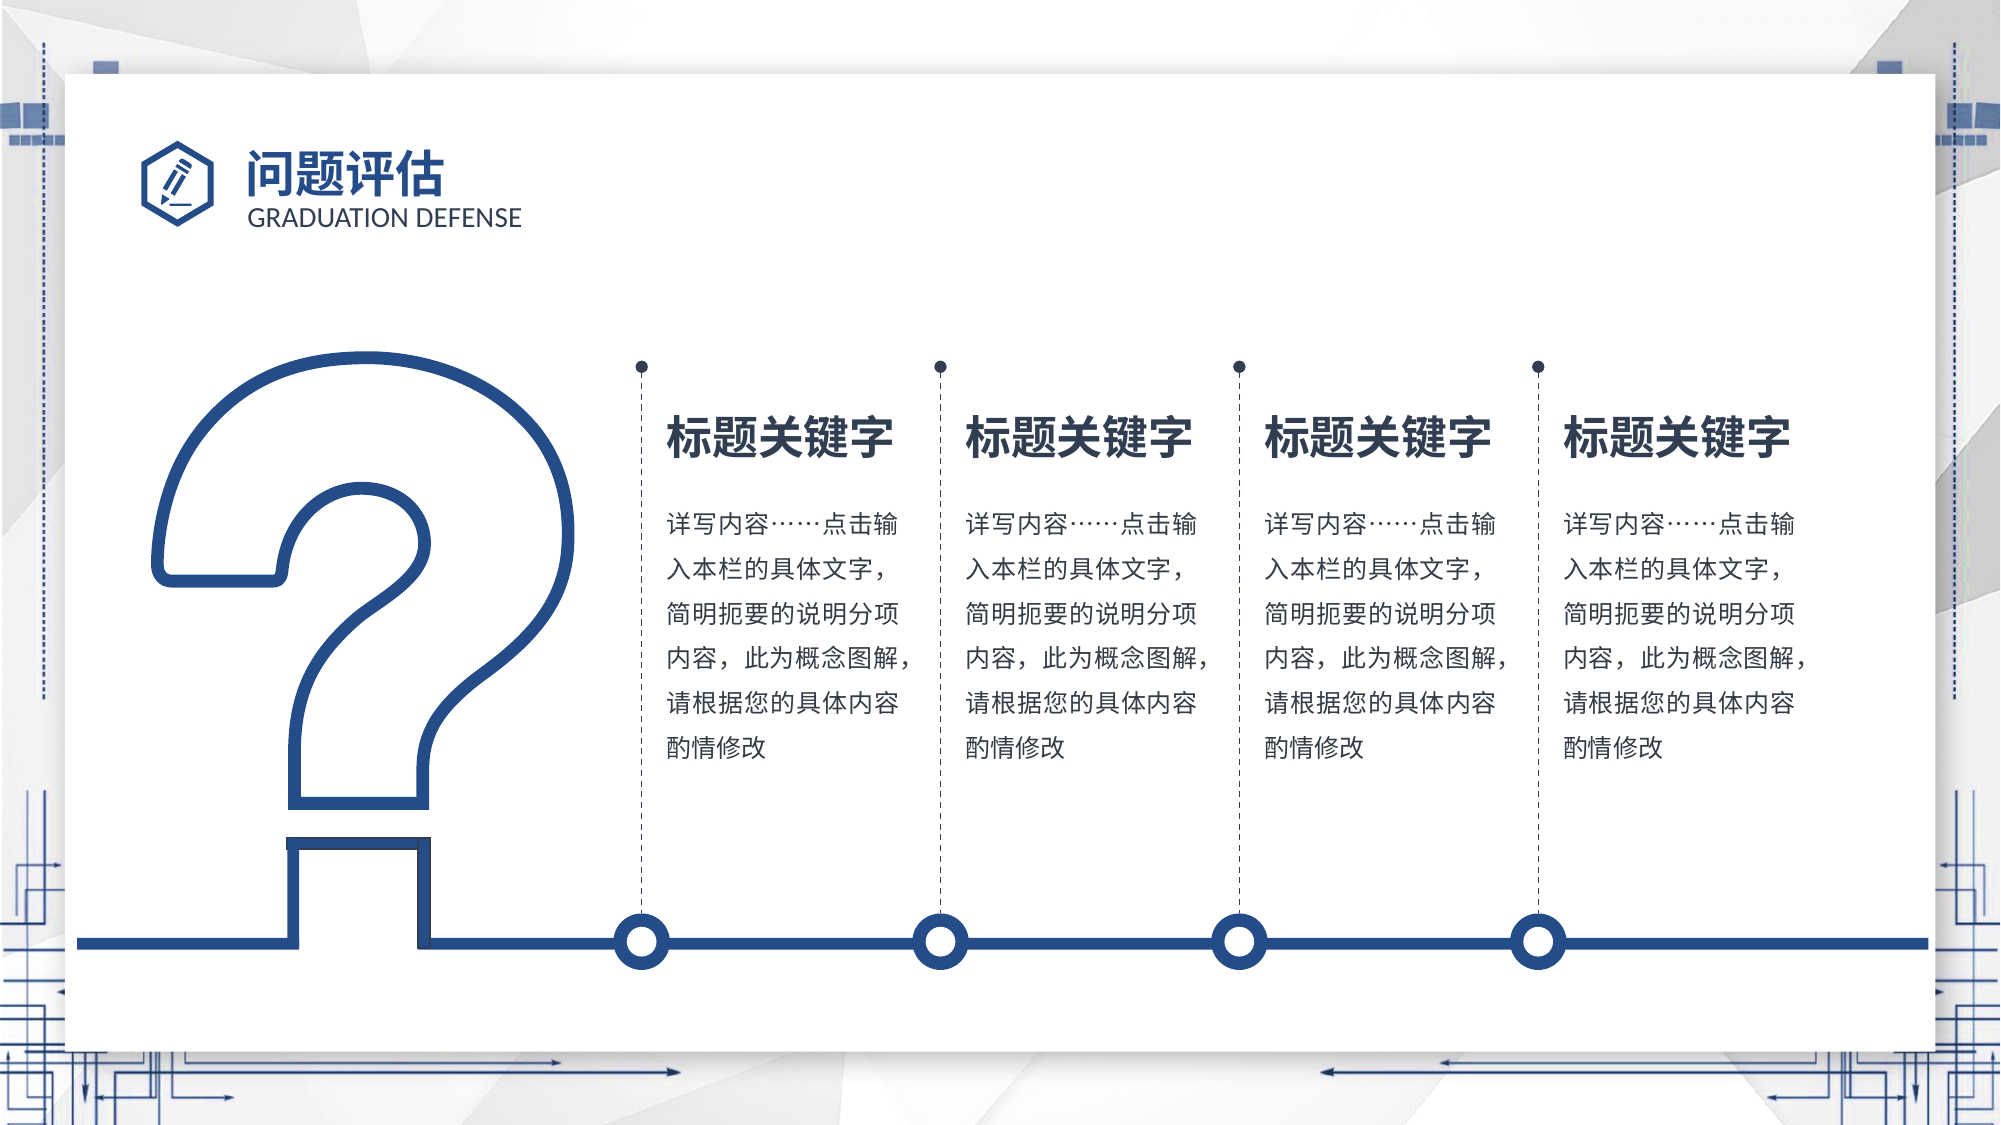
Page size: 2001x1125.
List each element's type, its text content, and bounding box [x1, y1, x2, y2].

picture [0, 0, 2001, 1125]
title 问题评估 [230, 123, 827, 199]
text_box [77, 351, 1929, 970]
